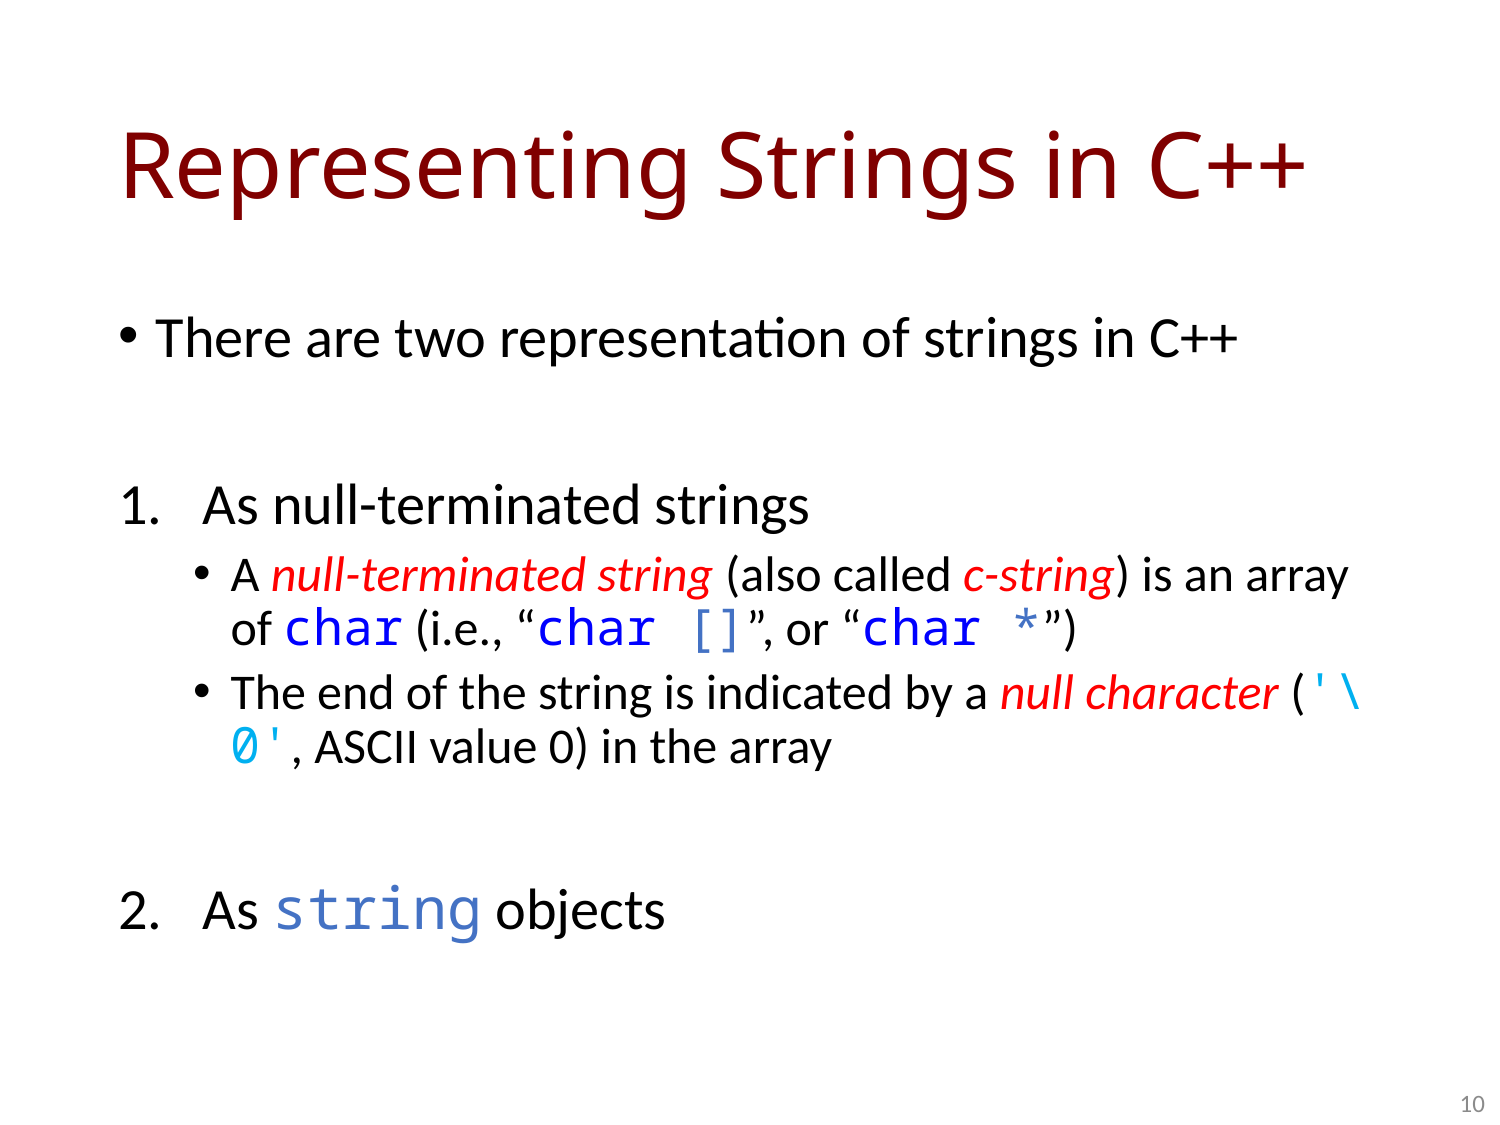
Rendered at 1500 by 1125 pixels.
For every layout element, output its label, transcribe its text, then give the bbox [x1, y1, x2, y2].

slide_number 10 [1162, 1065, 1500, 1125]
title Representing Strings in C++ [103, 59, 1397, 278]
list There are two representation of strings in C++ As null-terminated strings A null-terminated string (also called c-string) is an array of char (i.e., “char []”, or “char *”) The end of the string is indicated by a null character ('\0', ASCII value 0) in the array As string objects [103, 299, 1397, 1014]
